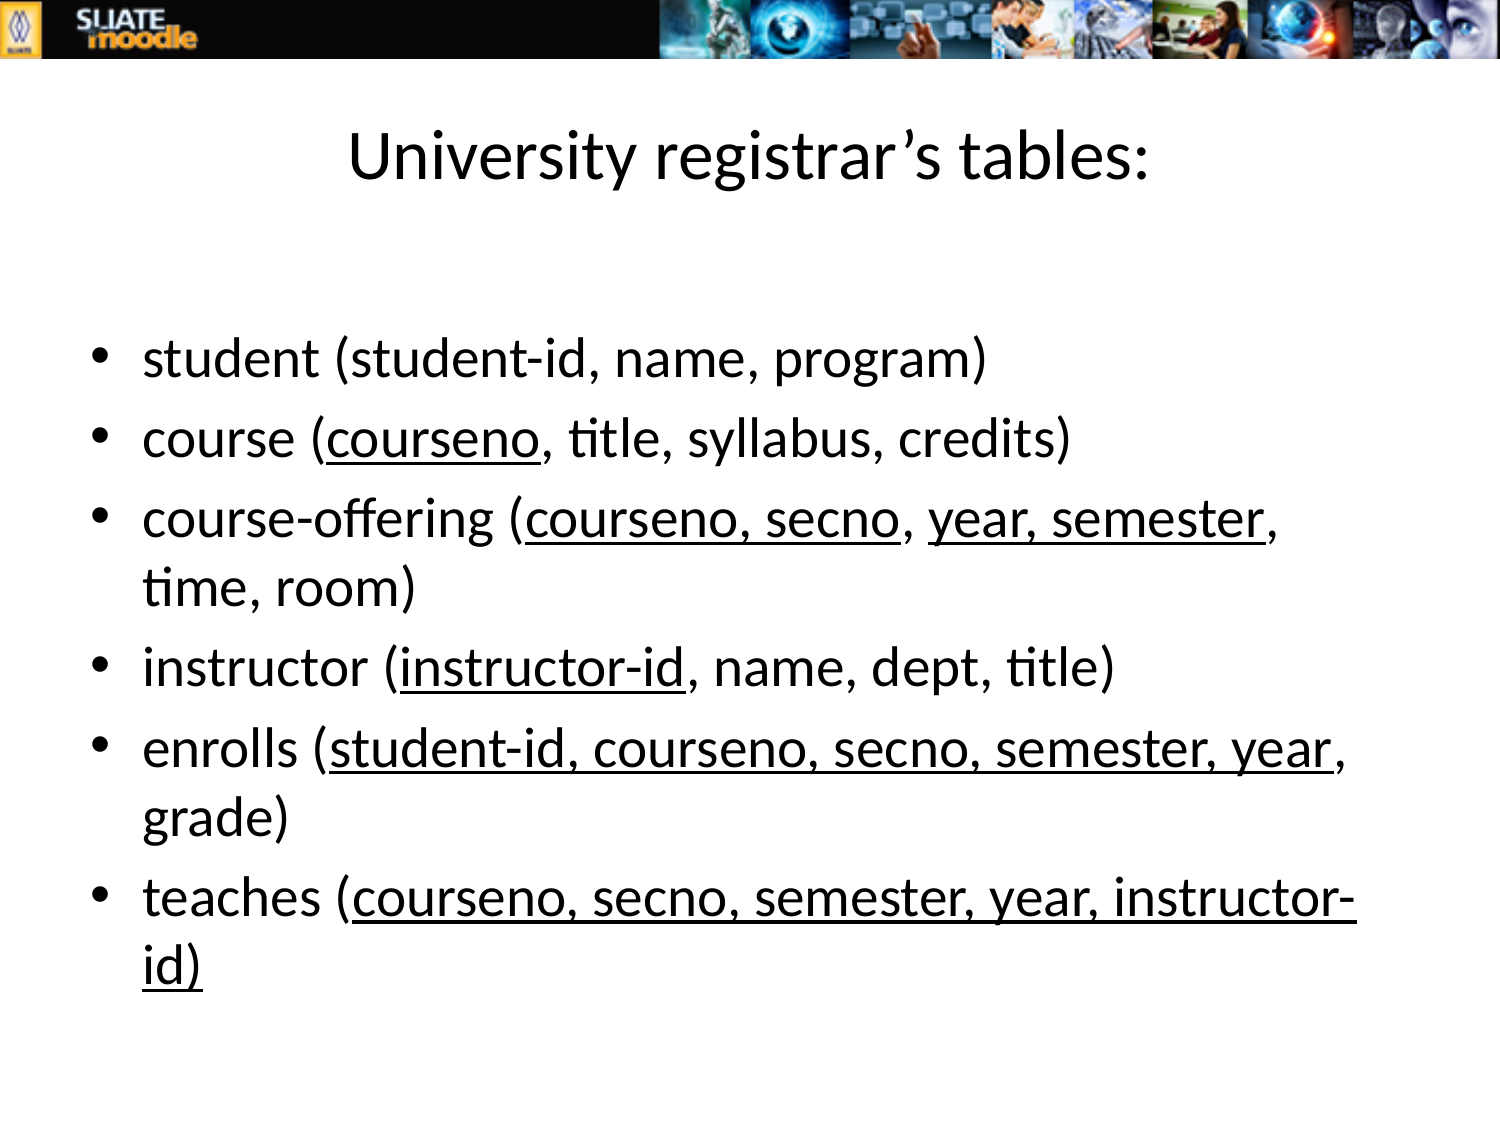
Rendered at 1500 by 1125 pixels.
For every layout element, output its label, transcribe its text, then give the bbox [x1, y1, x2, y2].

title University registrar’s tables: [75, 99, 1425, 288]
picture [0, 0, 1500, 59]
list student (student-id, name, program) course (courseno, title, syllabus, credits) course-offering (courseno, secno, year, semester, time, room) instructor (instructor-id, name, dept, title) enrolls (student-id, courseno, secno, semester, year, grade) teaches (courseno, secno, semester, year, instructor-id) [75, 312, 1425, 1005]
